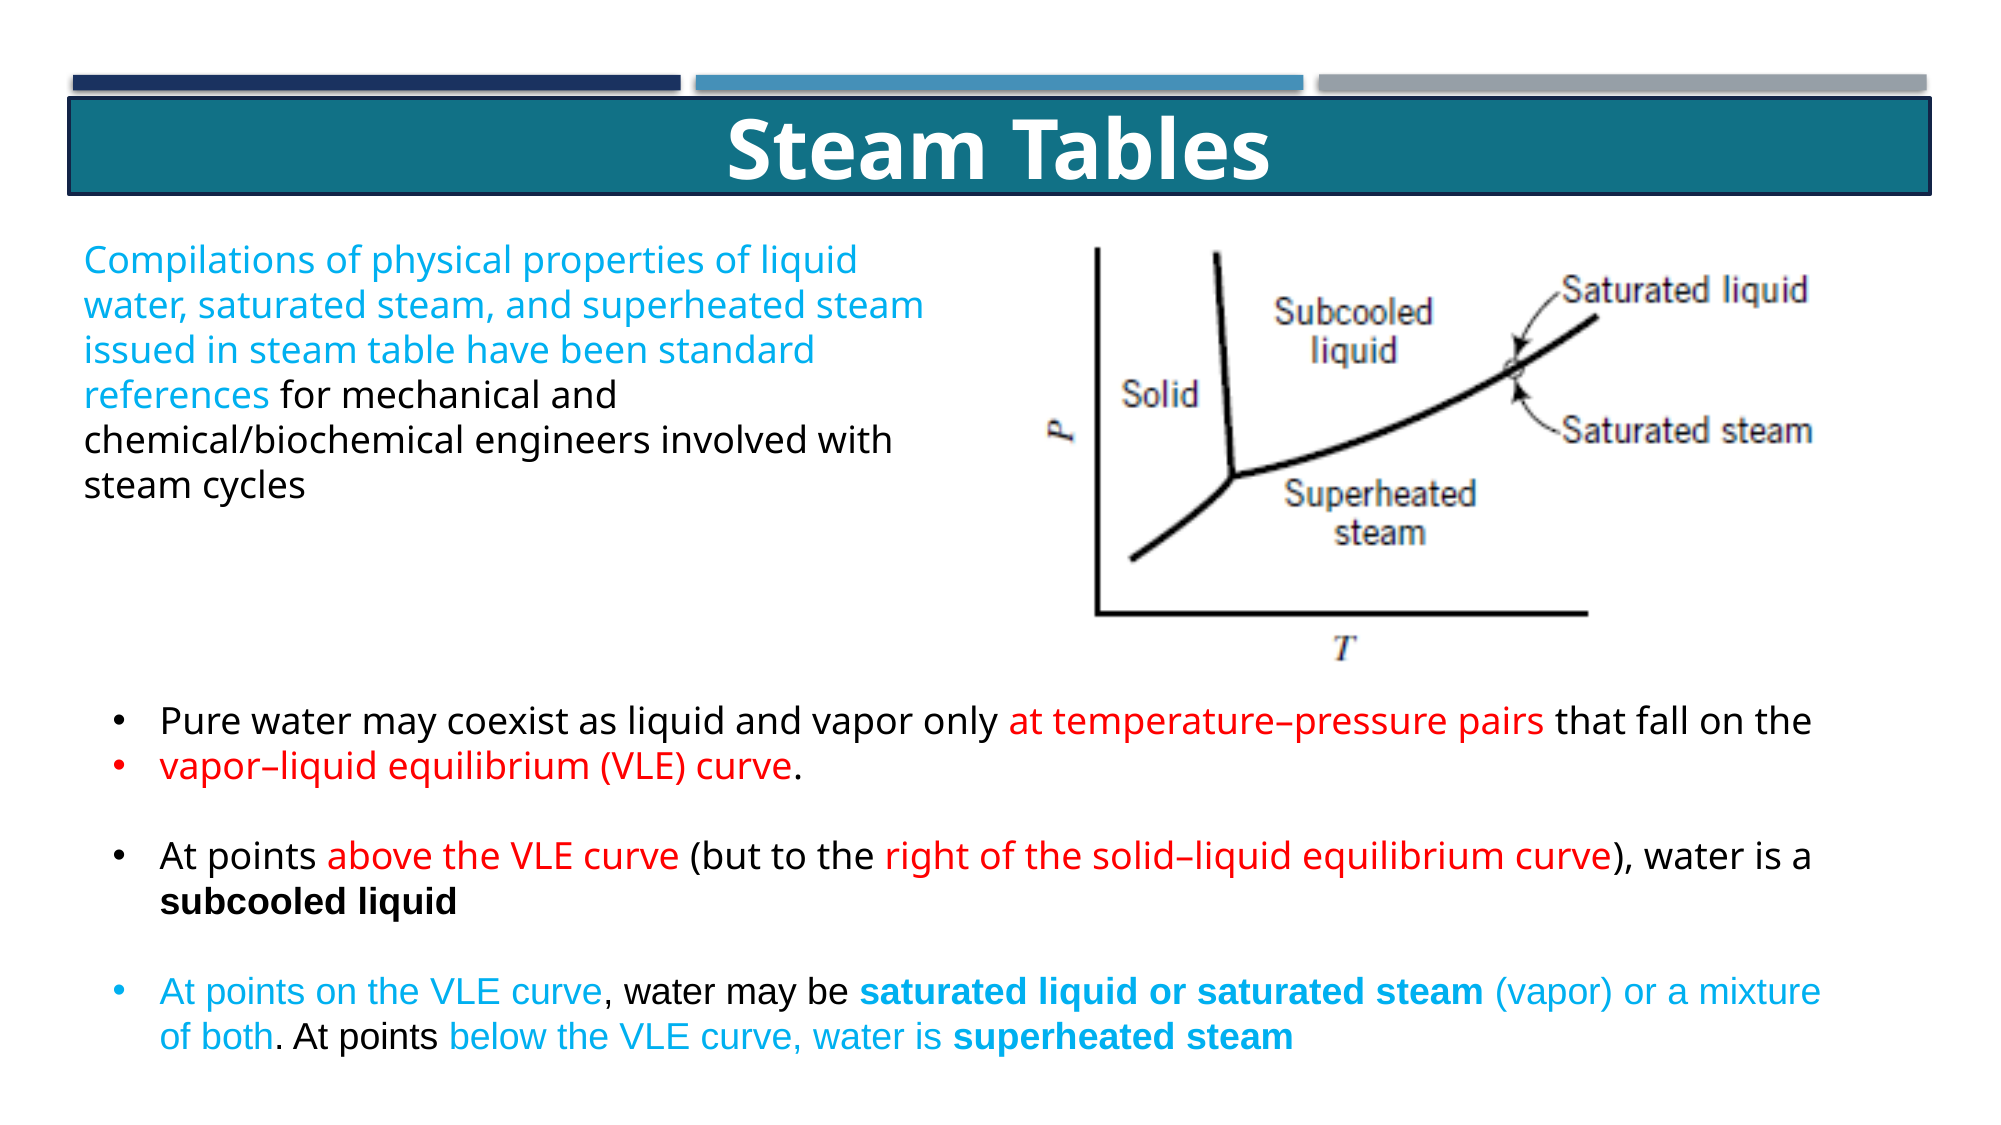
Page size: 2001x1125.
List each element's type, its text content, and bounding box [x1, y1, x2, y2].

picture [955, 206, 1931, 712]
text_box Pure water may coexist as liquid and vapor only at temperature–pressure pairs that fall on the vapor–liquid equilibrium (VLE) curve. At points above the VLE curve (but to the right of the solid–liquid equilibrium curve), water is a subcooled liquid At points on the VLE curve, water may be saturated liquid or saturated steam (vapor) or a mixture of both. At points below the VLE curve, water is superheated steam [97, 689, 1852, 1065]
text_box Steam Tables [67, 96, 1932, 196]
text_box Compilations of physical properties of liquid water, saturated steam, and superheated steam issued in steam table have been standard references for mechanical and chemical/biochemical engineers involved with steam cycles [68, 228, 949, 513]
